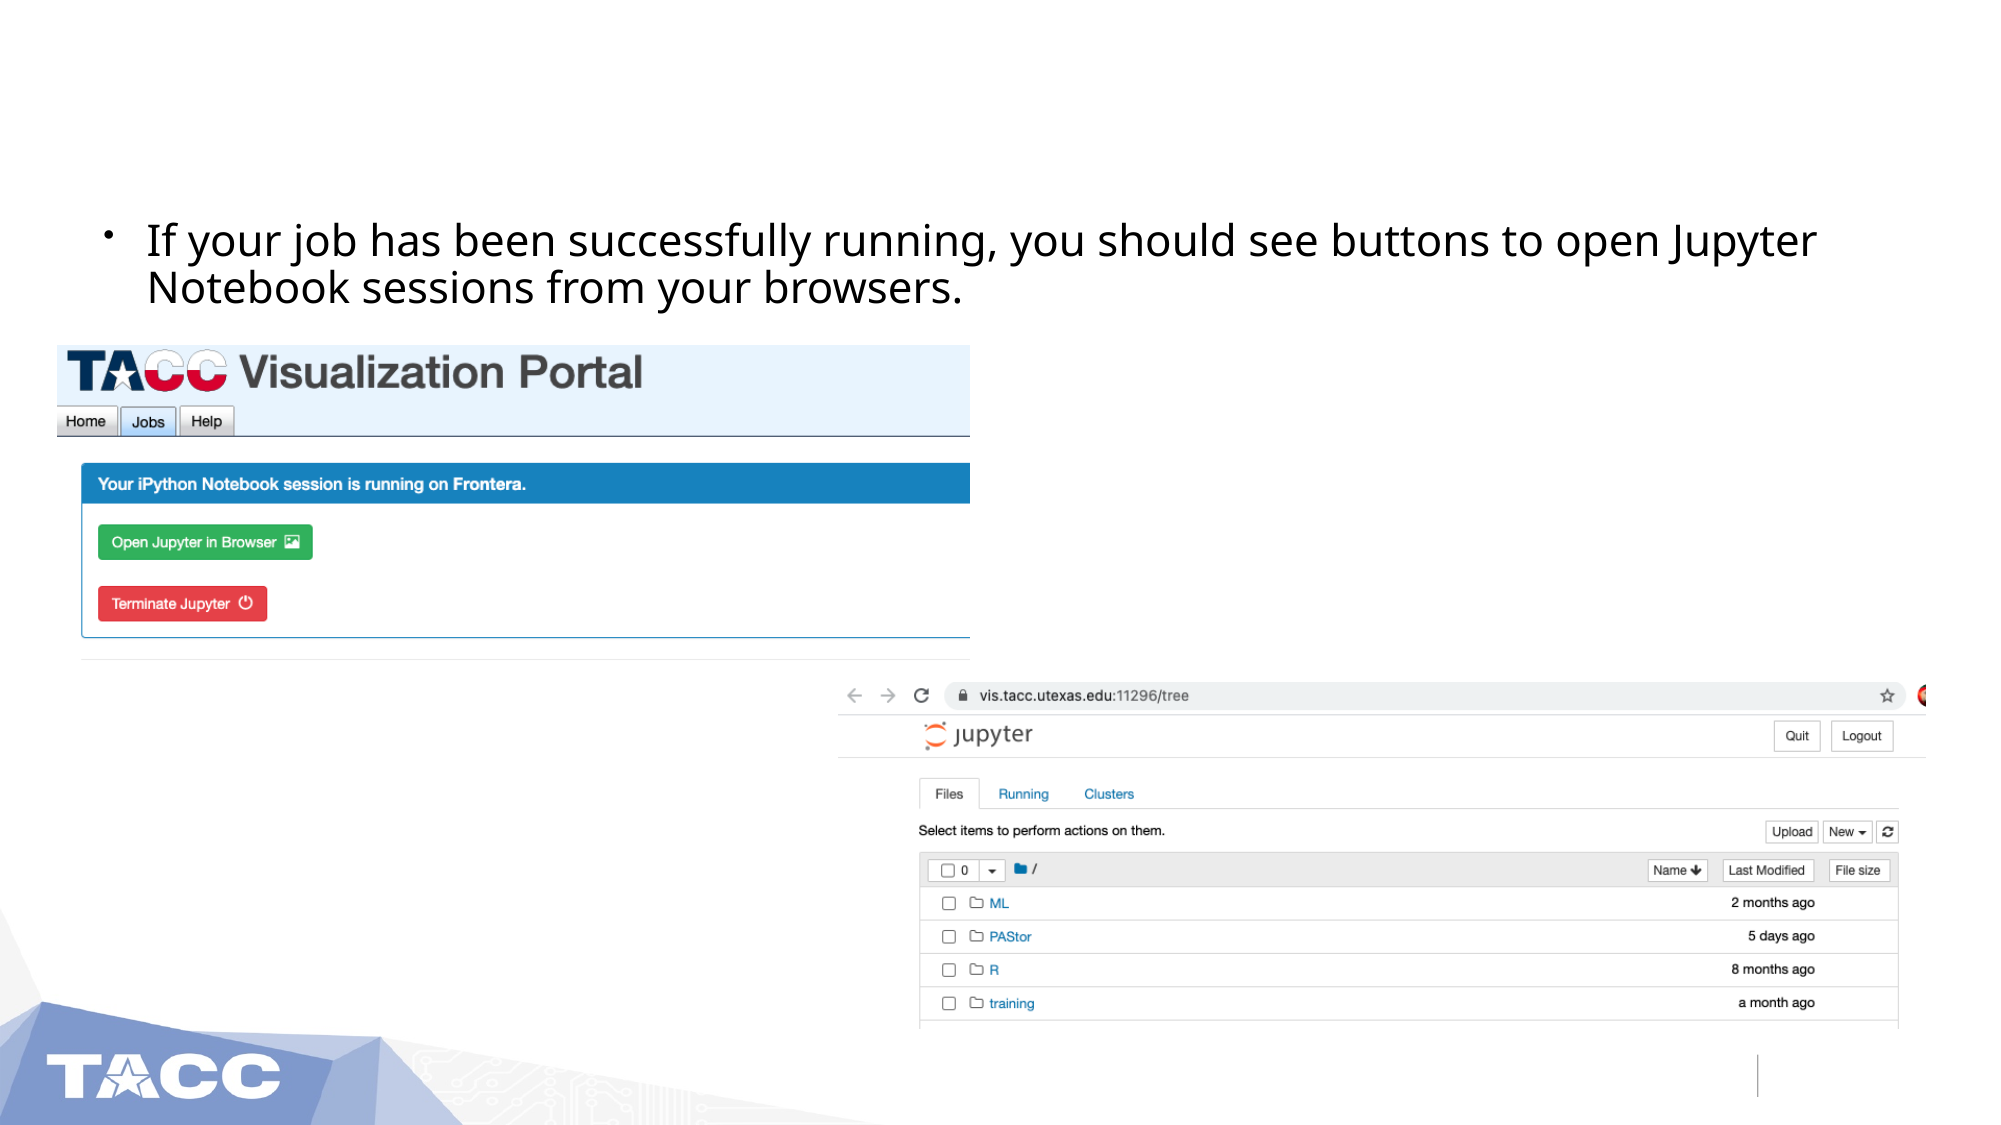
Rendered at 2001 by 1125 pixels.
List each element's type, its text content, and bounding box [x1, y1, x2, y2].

list If your job has been successfully running, you should see buttons to open Jupyter Notebook sessions from your browsers. [96, 211, 1972, 365]
picture [0, 0, 2001, 1125]
